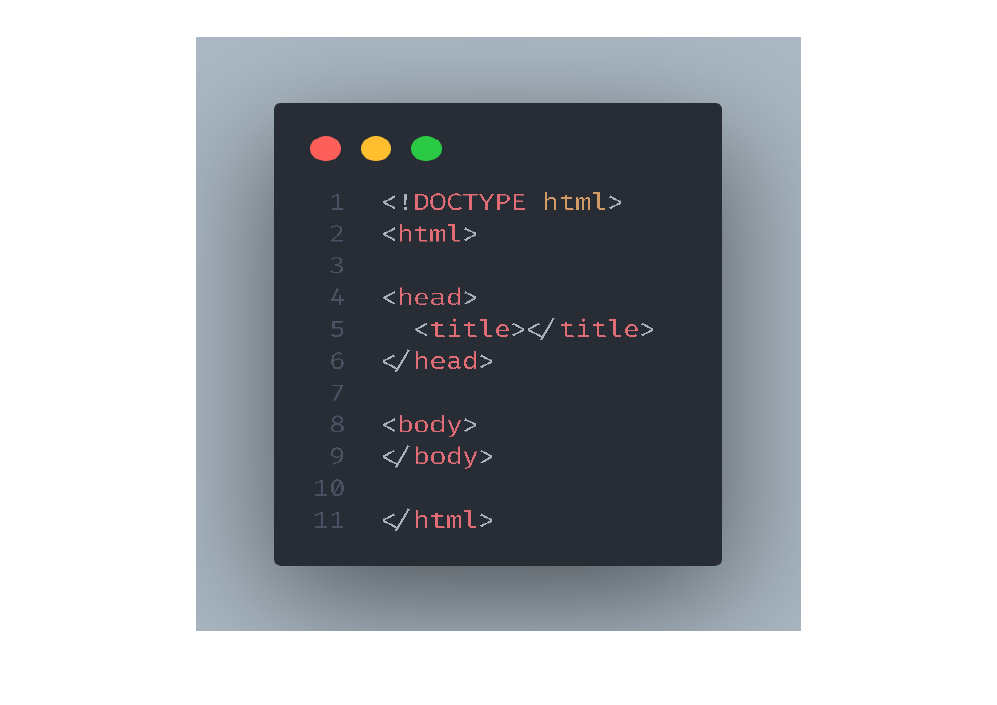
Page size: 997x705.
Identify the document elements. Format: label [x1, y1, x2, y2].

picture [196, 37, 801, 631]
